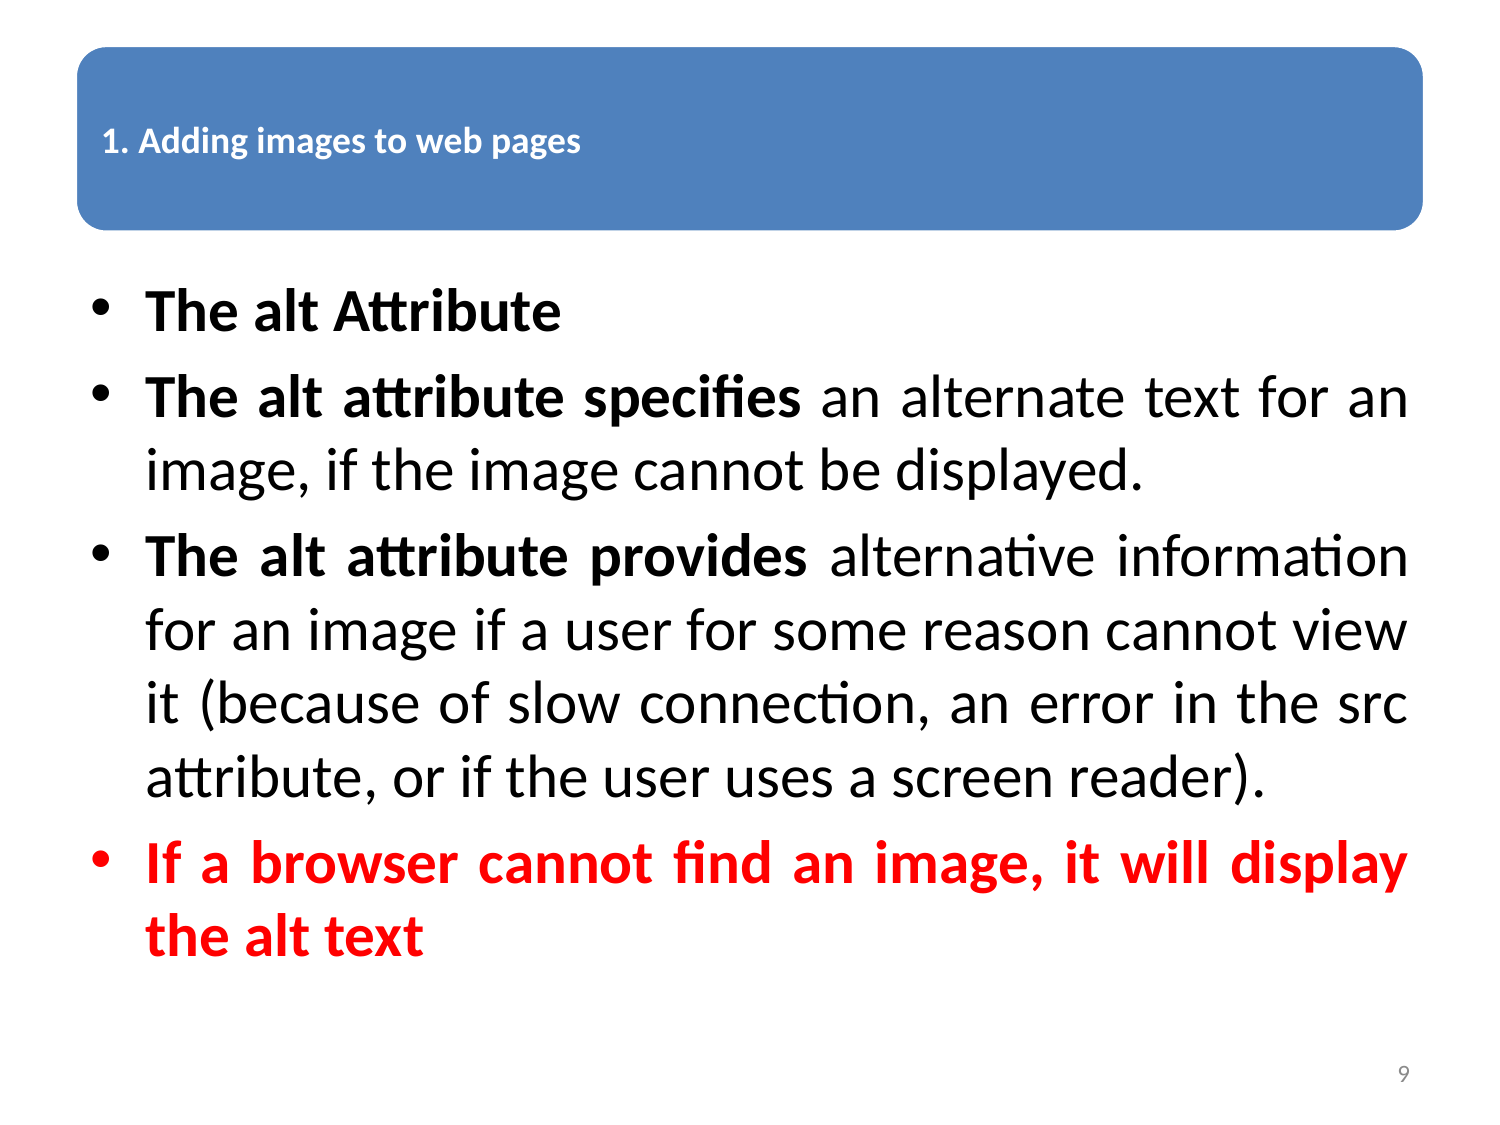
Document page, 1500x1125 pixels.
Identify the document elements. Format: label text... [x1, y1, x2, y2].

list The alt Attribute The alt attribute specifies an alternate text for an image, if the image cannot be displayed. The alt attribute provides alternative information for an image if a user for some reason cannot view it (because of slow connection, an error in the src attribute, or if the user uses a screen reader). If a browser cannot find an image, it will display the alt text [75, 262, 1425, 1005]
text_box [74, 44, 1426, 233]
slide_number 9 [1074, 1042, 1425, 1103]
